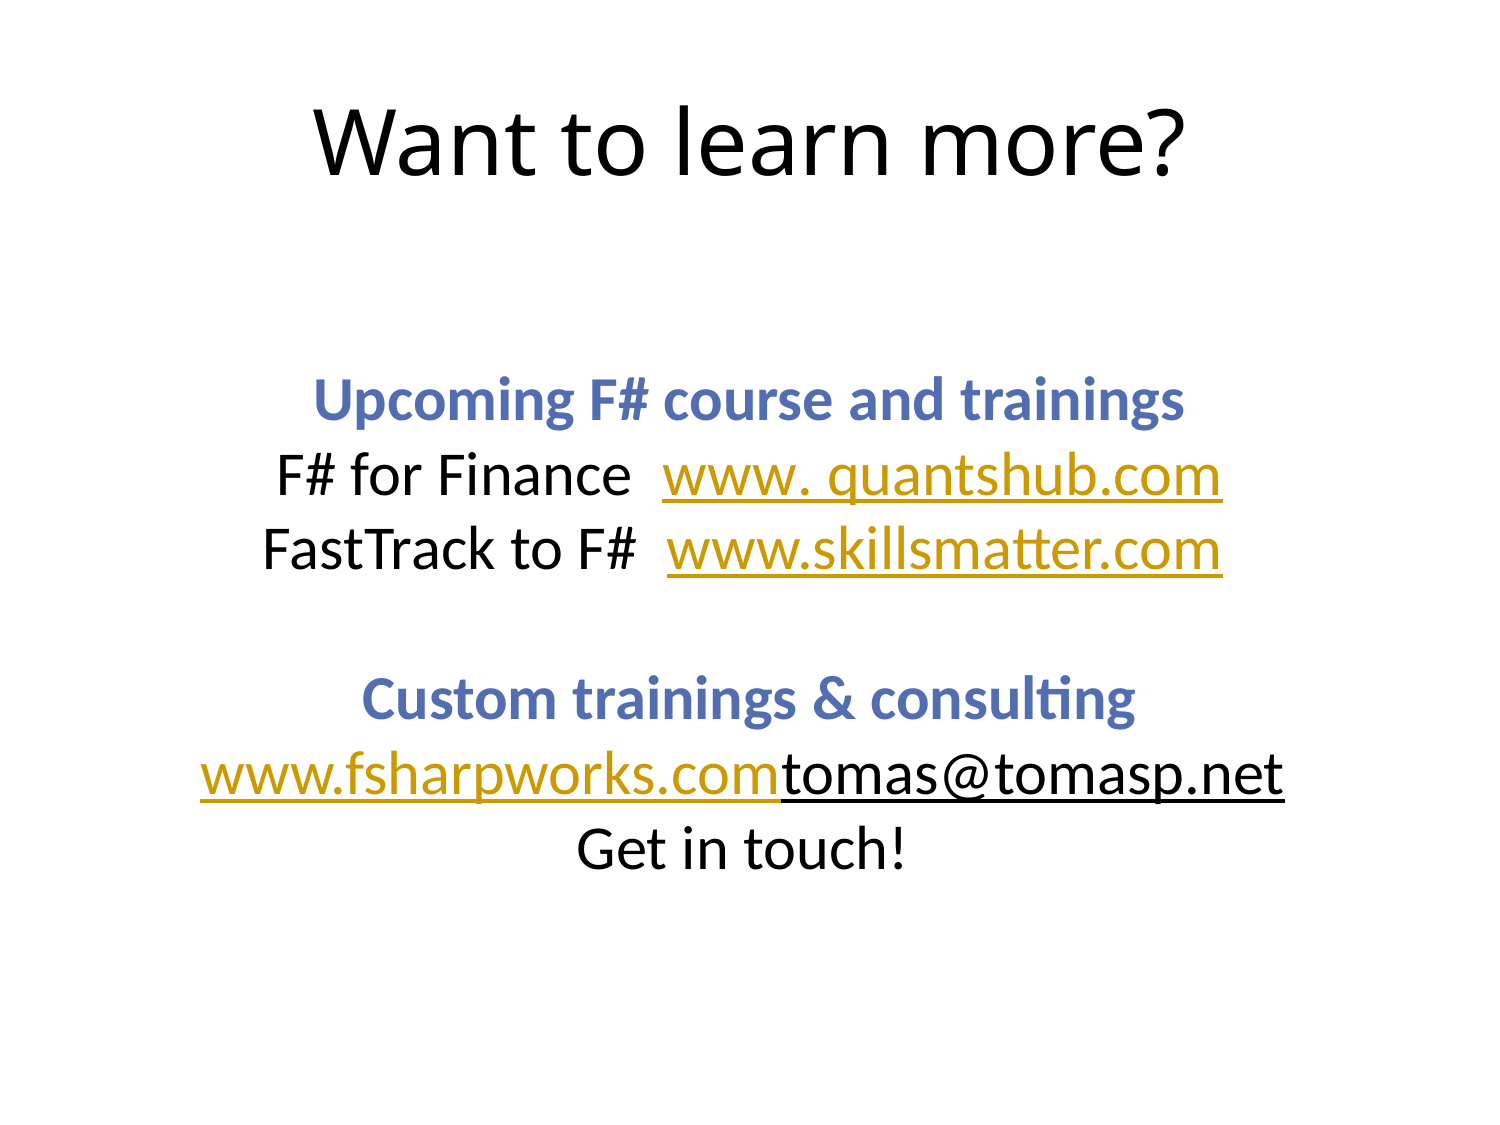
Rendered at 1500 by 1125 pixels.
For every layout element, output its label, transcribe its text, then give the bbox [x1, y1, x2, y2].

title Want to learn more? [75, 45, 1425, 233]
list Upcoming F# course and trainings F# for Finance www. quantshub.com FastTrack to F# www.skillsmatter.com Custom trainings & consulting www.fsharpworks.com tomas@tomasp.net Get in touch! [75, 350, 1425, 1100]
